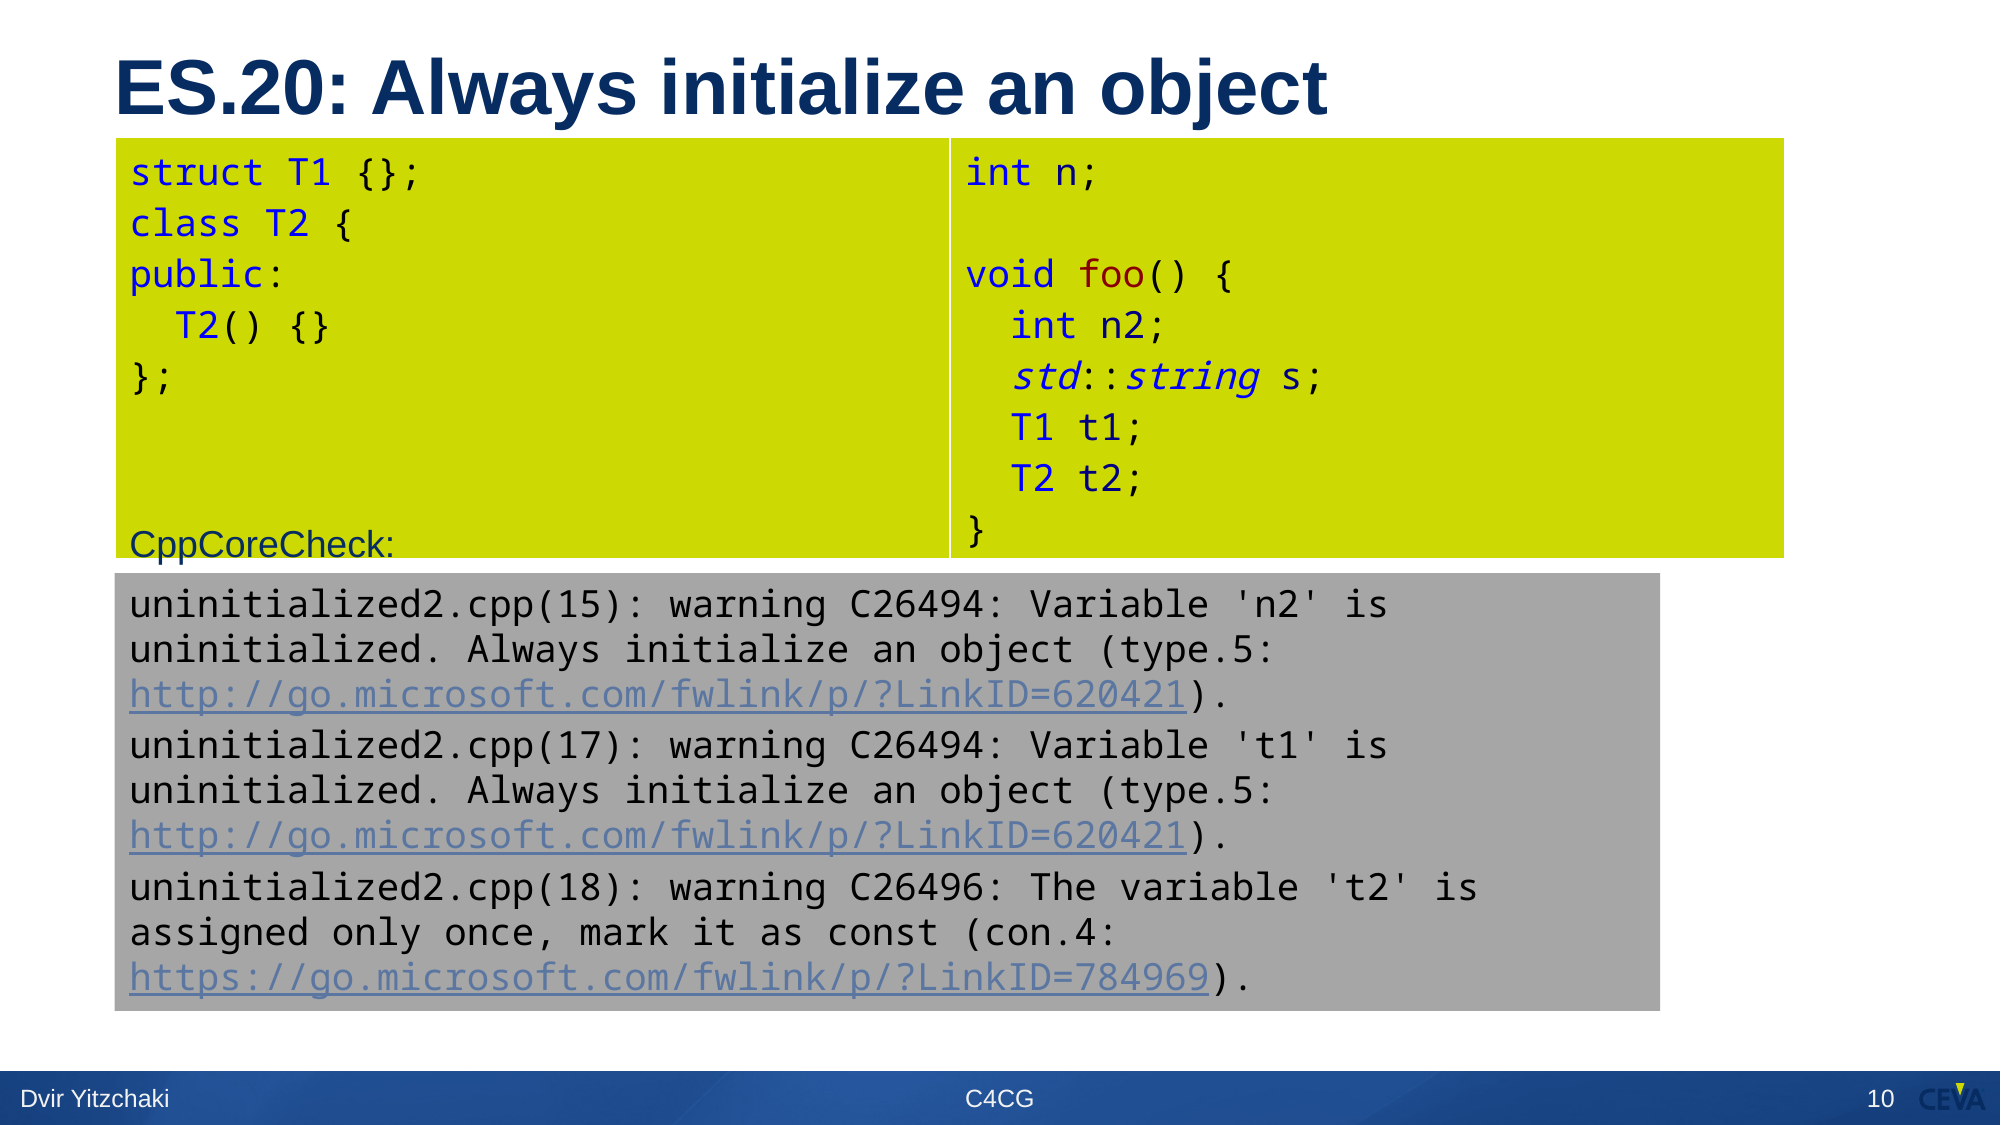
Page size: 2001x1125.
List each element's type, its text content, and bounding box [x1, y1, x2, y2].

text_box uninitialized2.cpp(15): warning C26494: Variable 'n2' is uninitialized. Always initialize an object (type.5: http://go.microsoft.com/fwlink/p/?LinkID=620421). uninitialized2.cpp(17): warning C26494: Variable 't1' is uninitialized. Always initialize an object (type.5: http://go.microsoft.com/fwlink/p/?LinkID=620421). uninitialized2.cpp(18): warning C26496: The variable 't2' is assigned only once, mark it as const (con.4: https://go.microsoft.com/fwlink/p/?LinkID=784969). [114, 573, 1661, 1011]
picture [0, 1071, 2000, 1125]
table_header int n; void foo() { int n2; std::string s; T1 t1; T2 t2; } [951, 138, 1784, 558]
table_header struct T1 {}; class T2 { public: T2() {} }; [116, 138, 949, 558]
title ES.20: Always initialize an object [114, 42, 1685, 137]
text_box CppCoreCheck: [114, 512, 667, 573]
